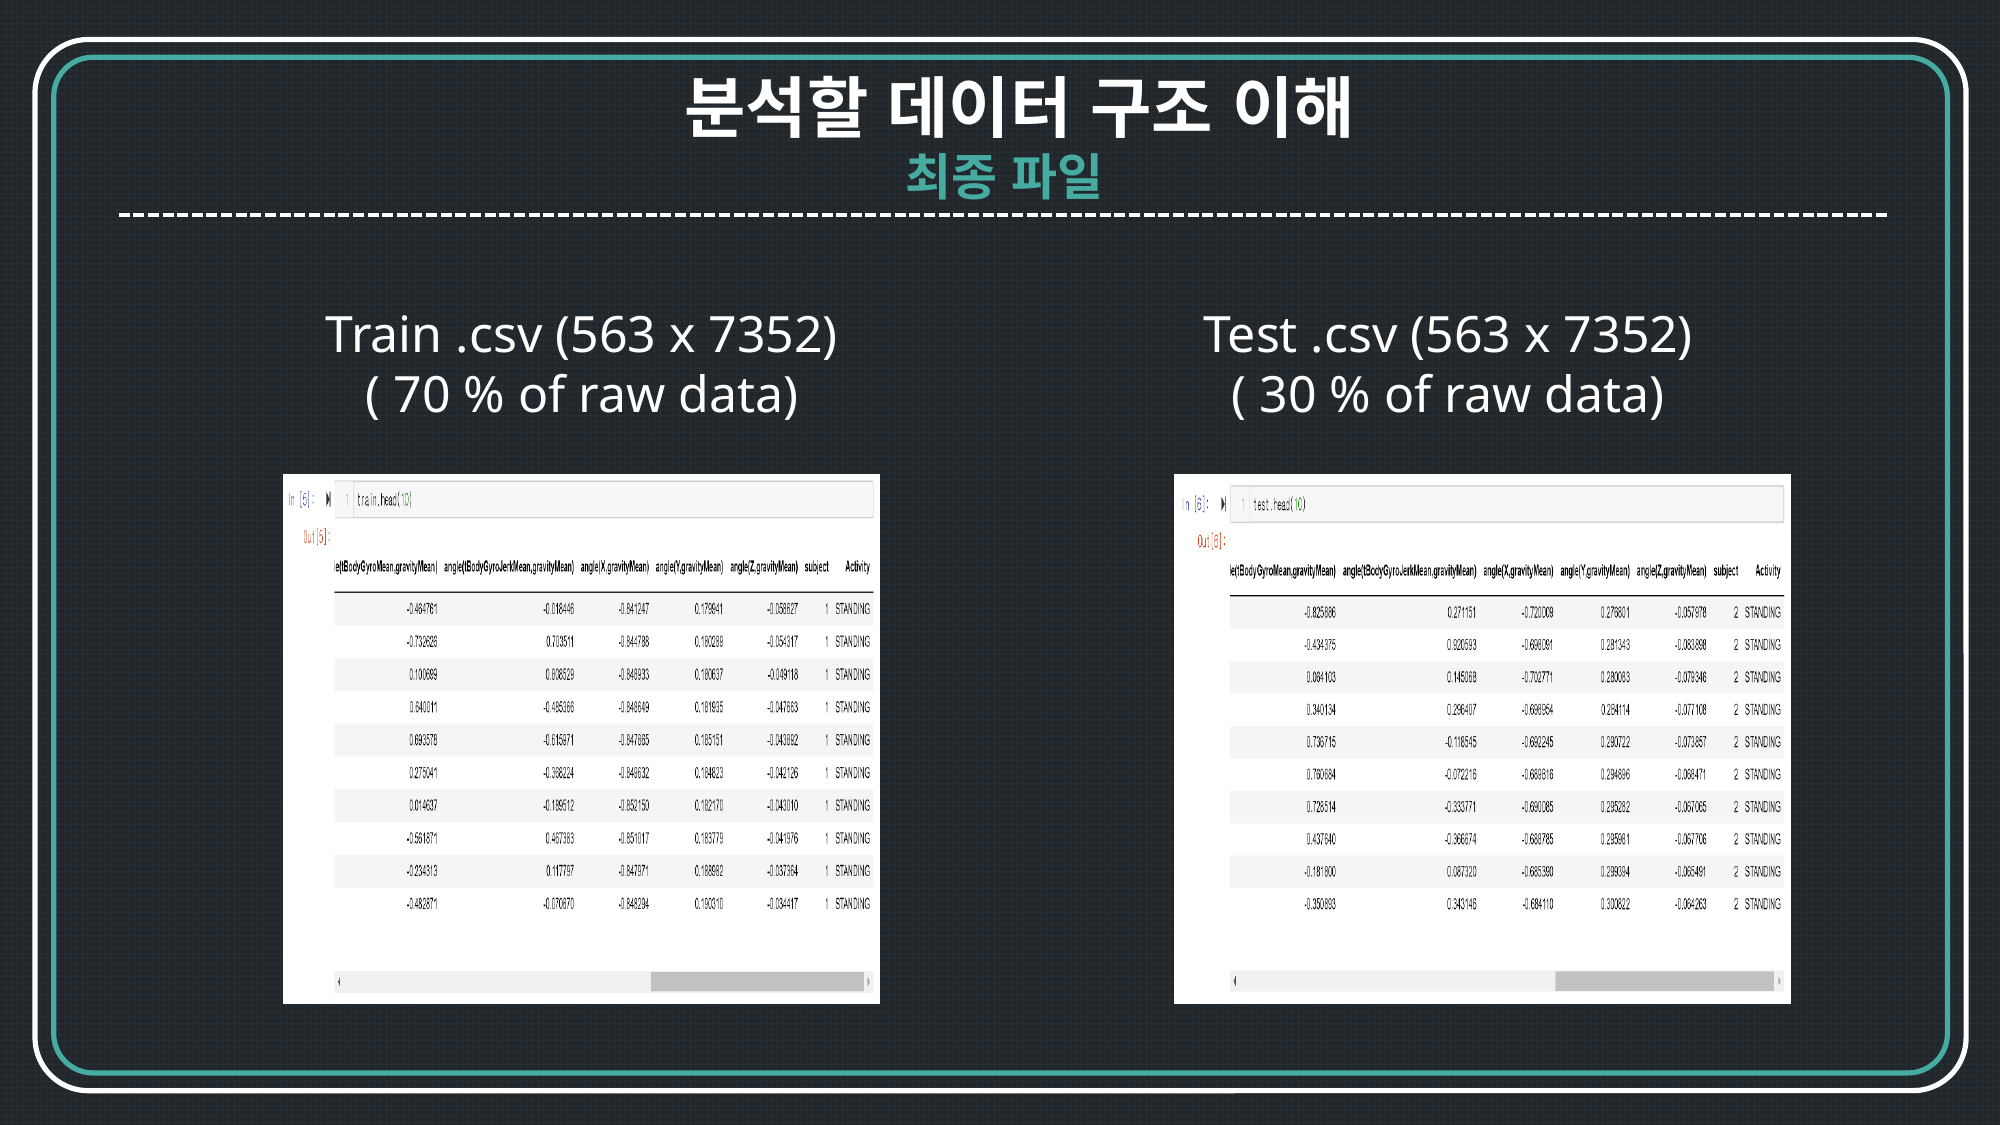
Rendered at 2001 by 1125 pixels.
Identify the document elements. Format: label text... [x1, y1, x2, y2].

picture [1174, 474, 1791, 1004]
text_box [33, 38, 1968, 1092]
text_box Train .csv (563 x 7352) ( 70 % of raw data) [281, 295, 883, 431]
text_box Test .csv (563 x 7352) ( 30 % of raw data) [1147, 295, 1749, 431]
text_box 분석할 데이터 구조 이해 최종 파일 [627, 58, 1382, 213]
picture [283, 474, 880, 1004]
